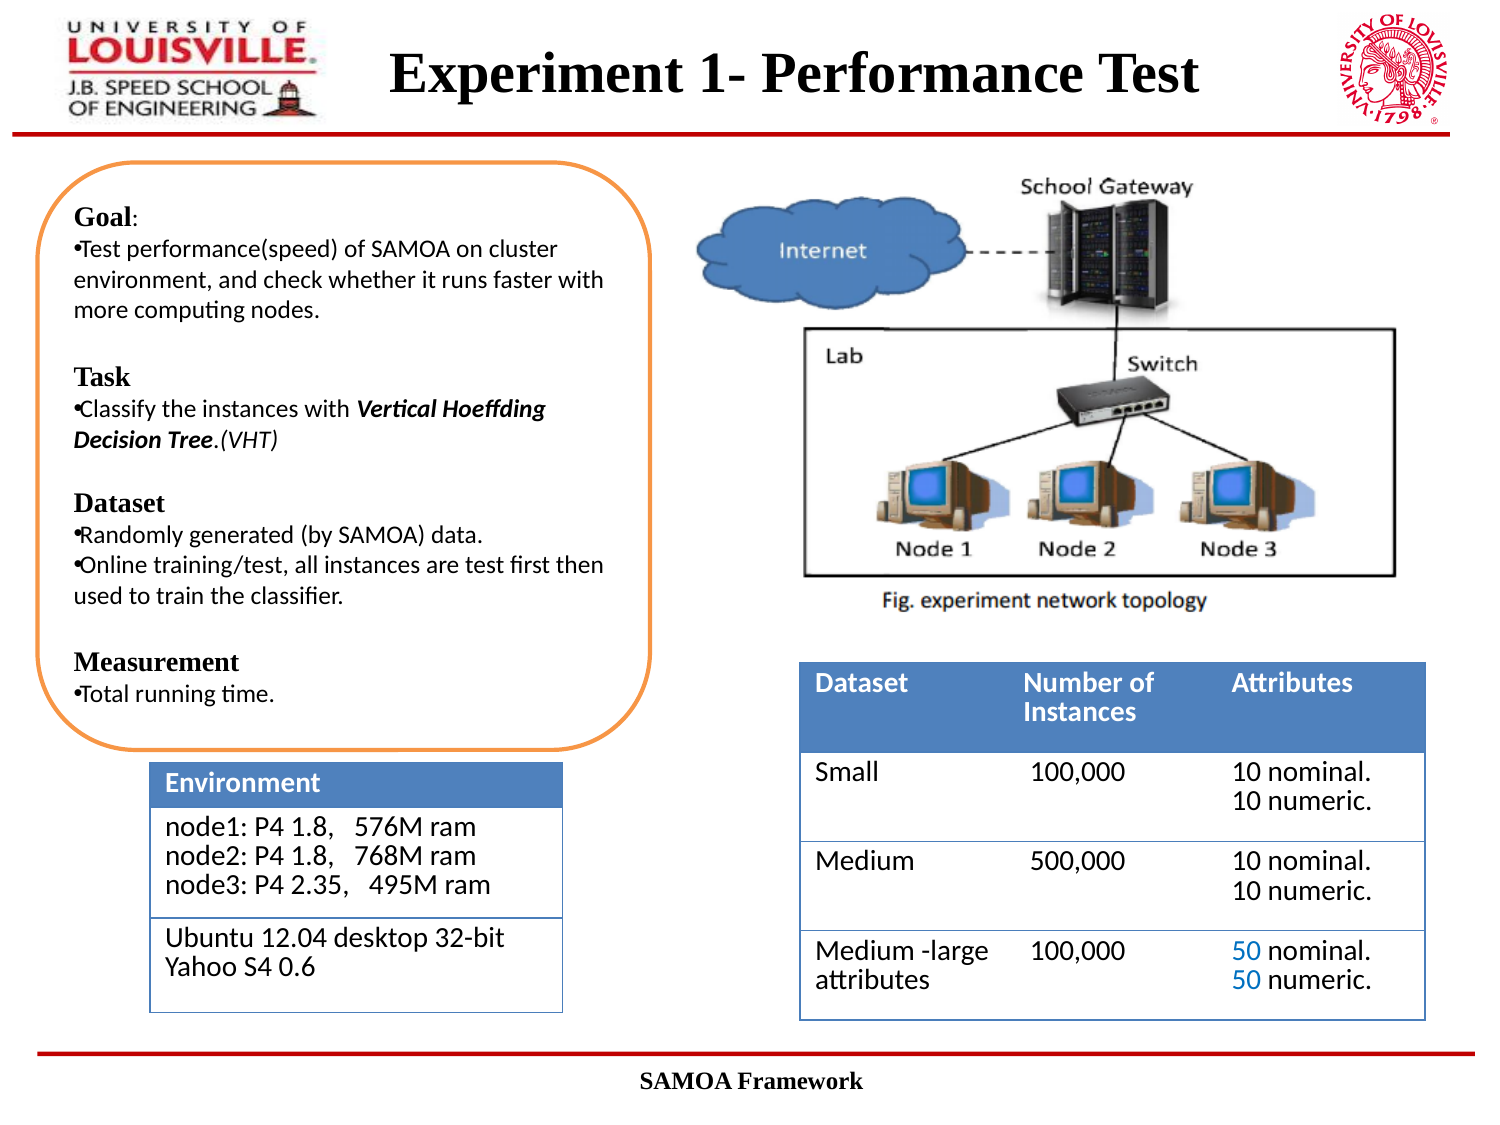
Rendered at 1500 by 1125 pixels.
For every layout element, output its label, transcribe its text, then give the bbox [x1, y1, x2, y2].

text_box SAMOA Framework [624, 1056, 913, 1102]
picture [41, 6, 345, 132]
table_cell node1: P4 1.8, 576M ram node2: P4 1.8, 768M ram node3: P4 2.35, 495M ram [151, 808, 562, 917]
text_box Goal: Test performance(speed) of SAMOA on cluster environment, and check whether it runs faster with more computing nodes. Task Classify the instances with Vertical Hoeffding Decision Tree.(VHT) Dataset Randomly generated (by SAMOA) data. Online training/test, all instances are test first then used to train the classifier. Measurement Total running time. [35, 160, 653, 753]
table_cell Small [801, 753, 1008, 841]
table_header Number of Instances [1008, 663, 1217, 751]
table_cell 50 nominal. 50 numeric. [1217, 931, 1424, 1019]
table_cell Medium -large attributes [801, 931, 1008, 1019]
table_cell 100,000 [1008, 931, 1217, 1019]
table_header Attributes [1217, 663, 1424, 751]
table_header Dataset [801, 663, 1008, 751]
table_cell 100,000 [1008, 753, 1217, 841]
table_cell 10 nominal. 10 numeric. [1217, 842, 1424, 930]
picture [687, 162, 1428, 626]
text_box [10, 130, 40, 139]
table_header Environment [151, 763, 562, 806]
title Experiment 1- Performance Test [349, 31, 1286, 107]
table_cell 500,000 [1008, 842, 1217, 930]
picture [1337, 12, 1451, 126]
table_cell Ubuntu 12.04 desktop 32-bit Yahoo S4 0.6 [151, 919, 562, 1012]
text_box [345, 130, 1452, 139]
table_cell Medium [801, 842, 1008, 930]
table_cell 10 nominal. 10 numeric. [1217, 753, 1424, 841]
text_box [35, 1049, 1477, 1058]
